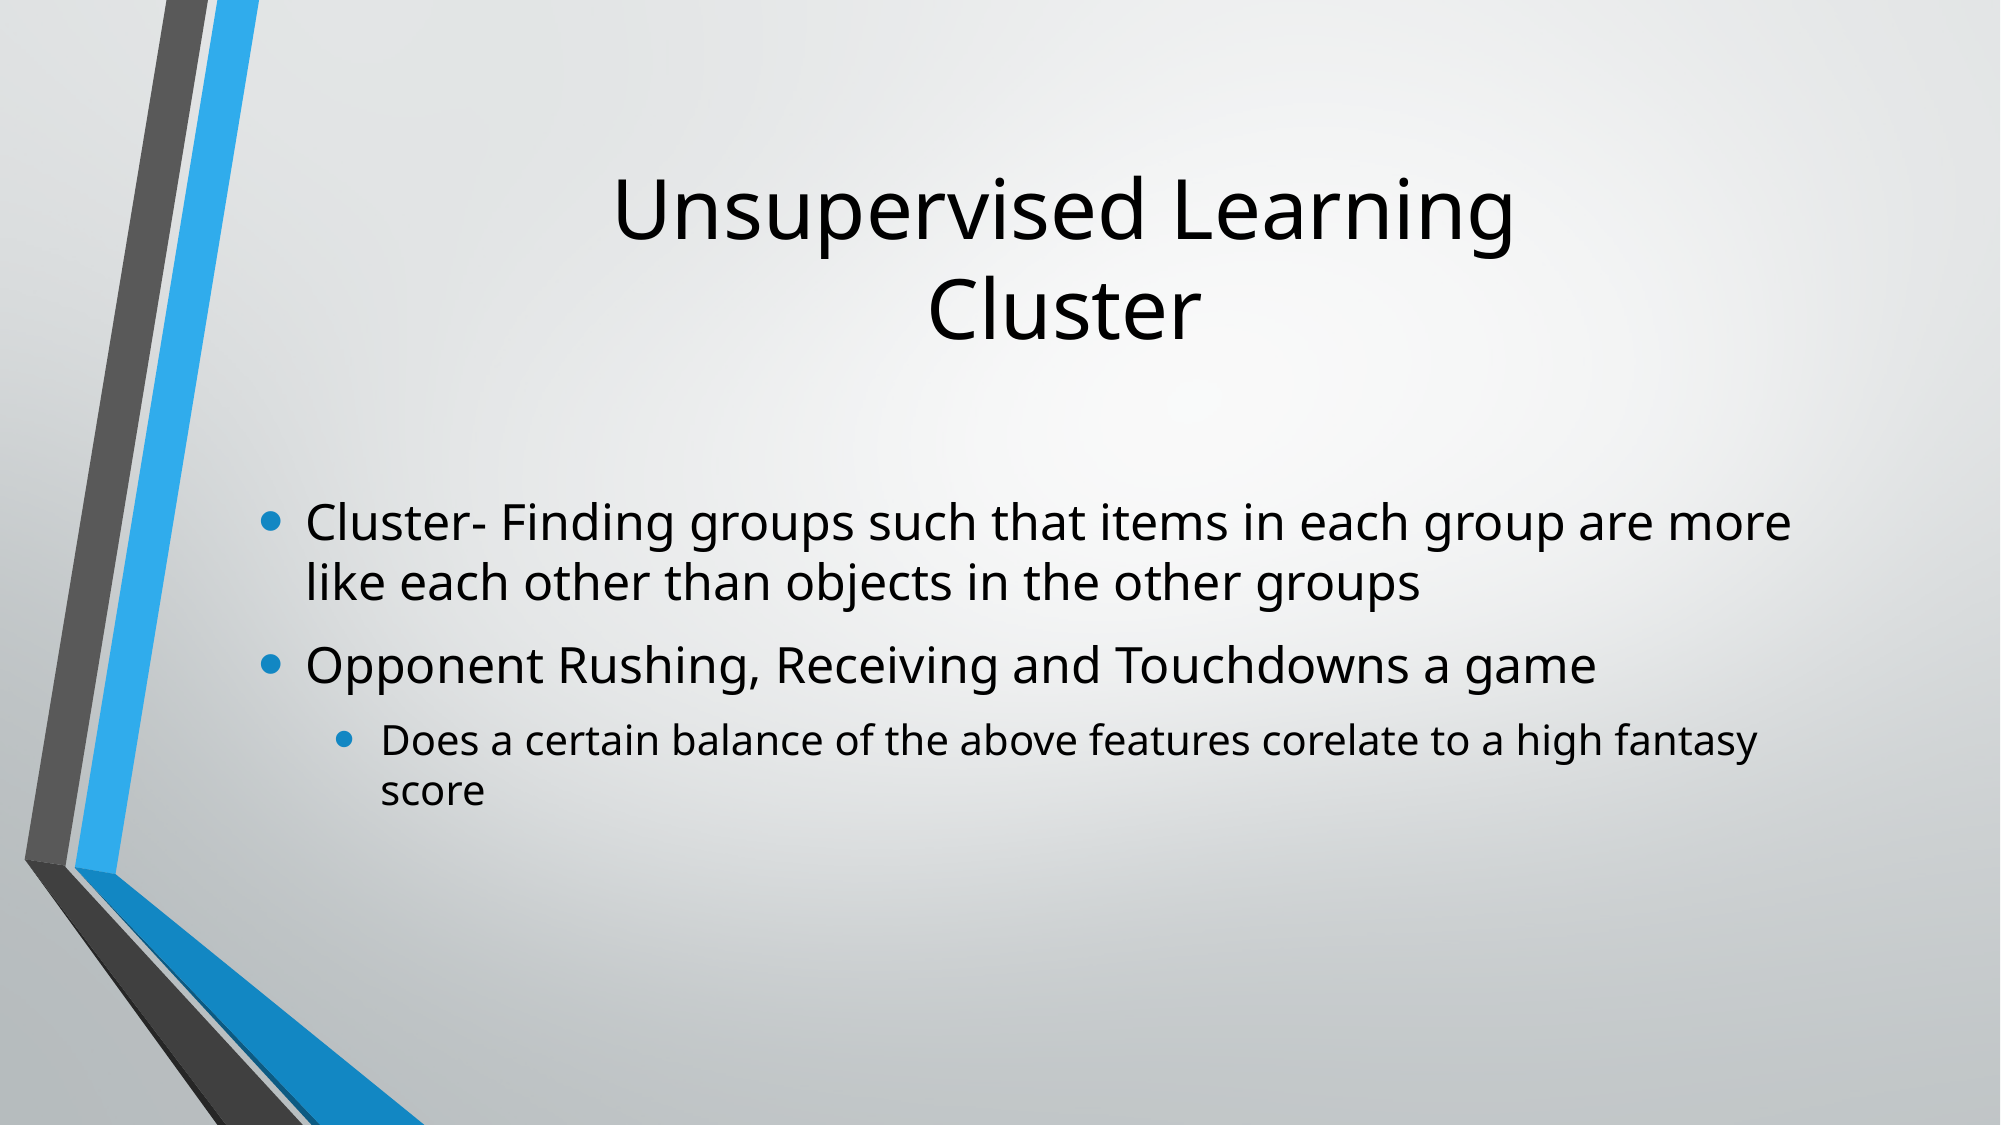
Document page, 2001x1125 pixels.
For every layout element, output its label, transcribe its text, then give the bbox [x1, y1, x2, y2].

list Cluster- Finding groups such that items in each group are more like each other than objects in the other groups Opponent Rushing, Receiving and Touchdowns a game Does a certain balance of the above features corelate to a high fantasy score [243, 437, 1887, 950]
title Unsupervised Learning Cluster [243, 112, 1887, 400]
